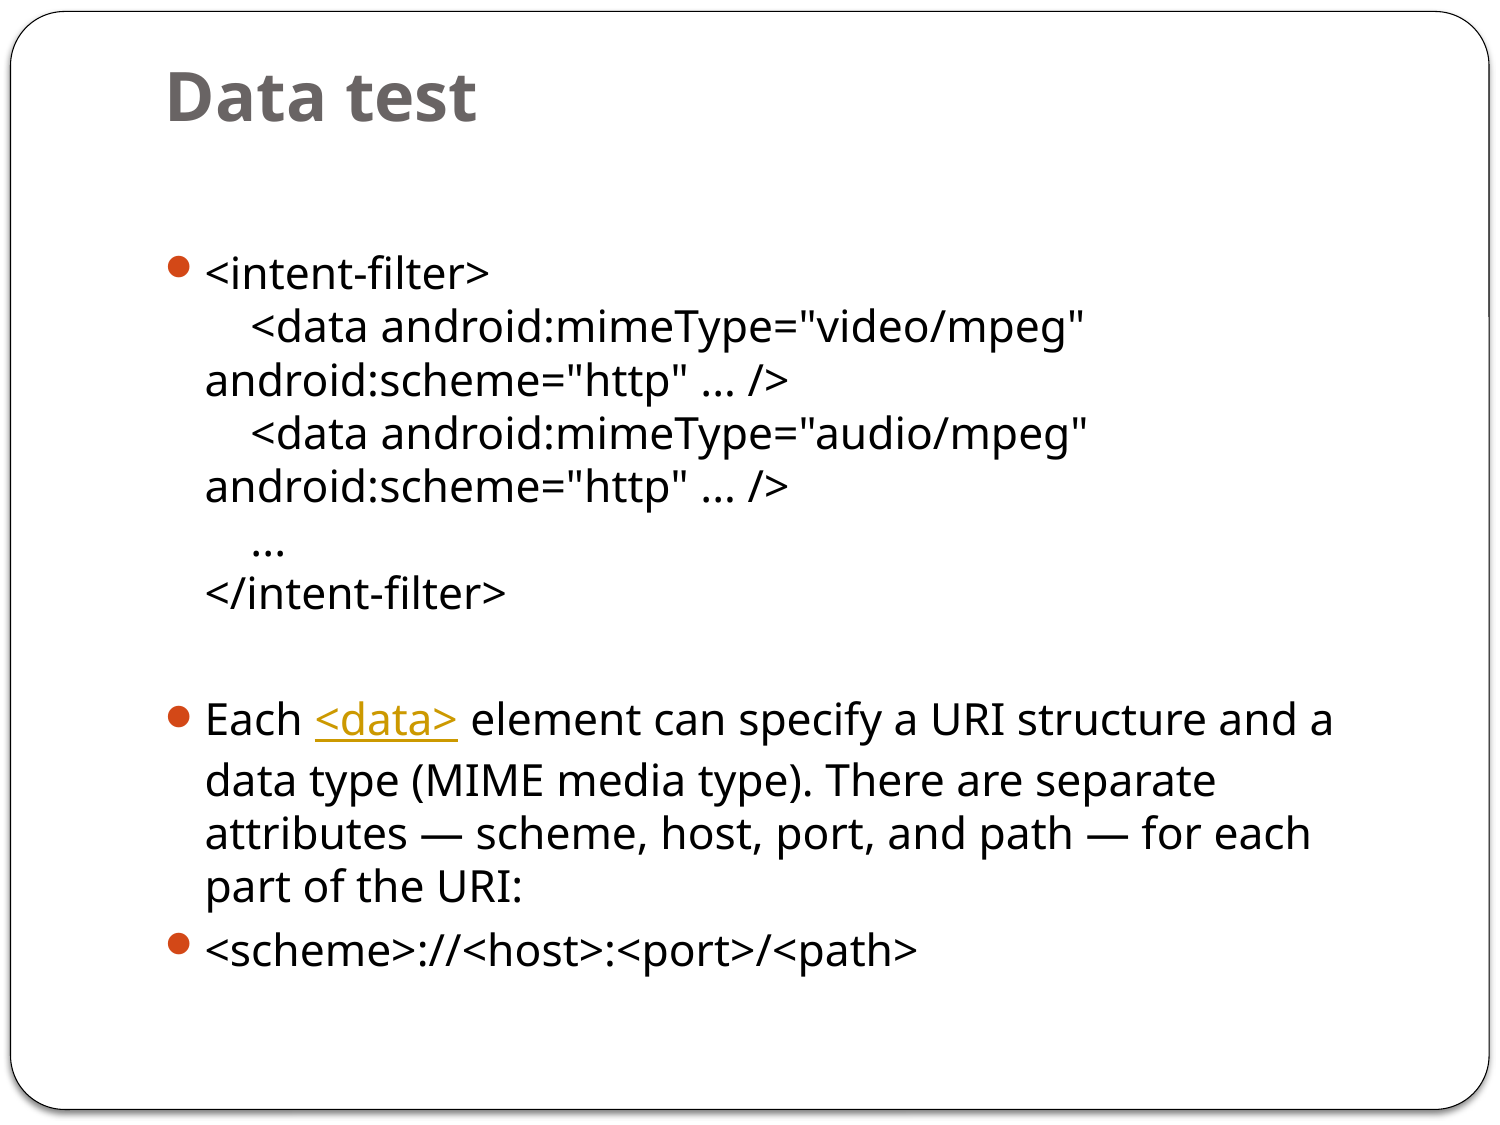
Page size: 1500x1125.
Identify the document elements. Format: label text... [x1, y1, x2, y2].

title Data test [150, 45, 1425, 233]
list <intent-filter> <data android:mimeType="video/mpeg" android:scheme="http" ... /> <data android:mimeType="audio/mpeg" android:scheme="http" ... /> ... </intent-filter> Each <data> element can specify a URI structure and a data type (MIME media type). There are separate attributes — scheme, host, port, and path — for each part of the URI: <scheme>://<host>:<port>/<path> [150, 237, 1425, 988]
